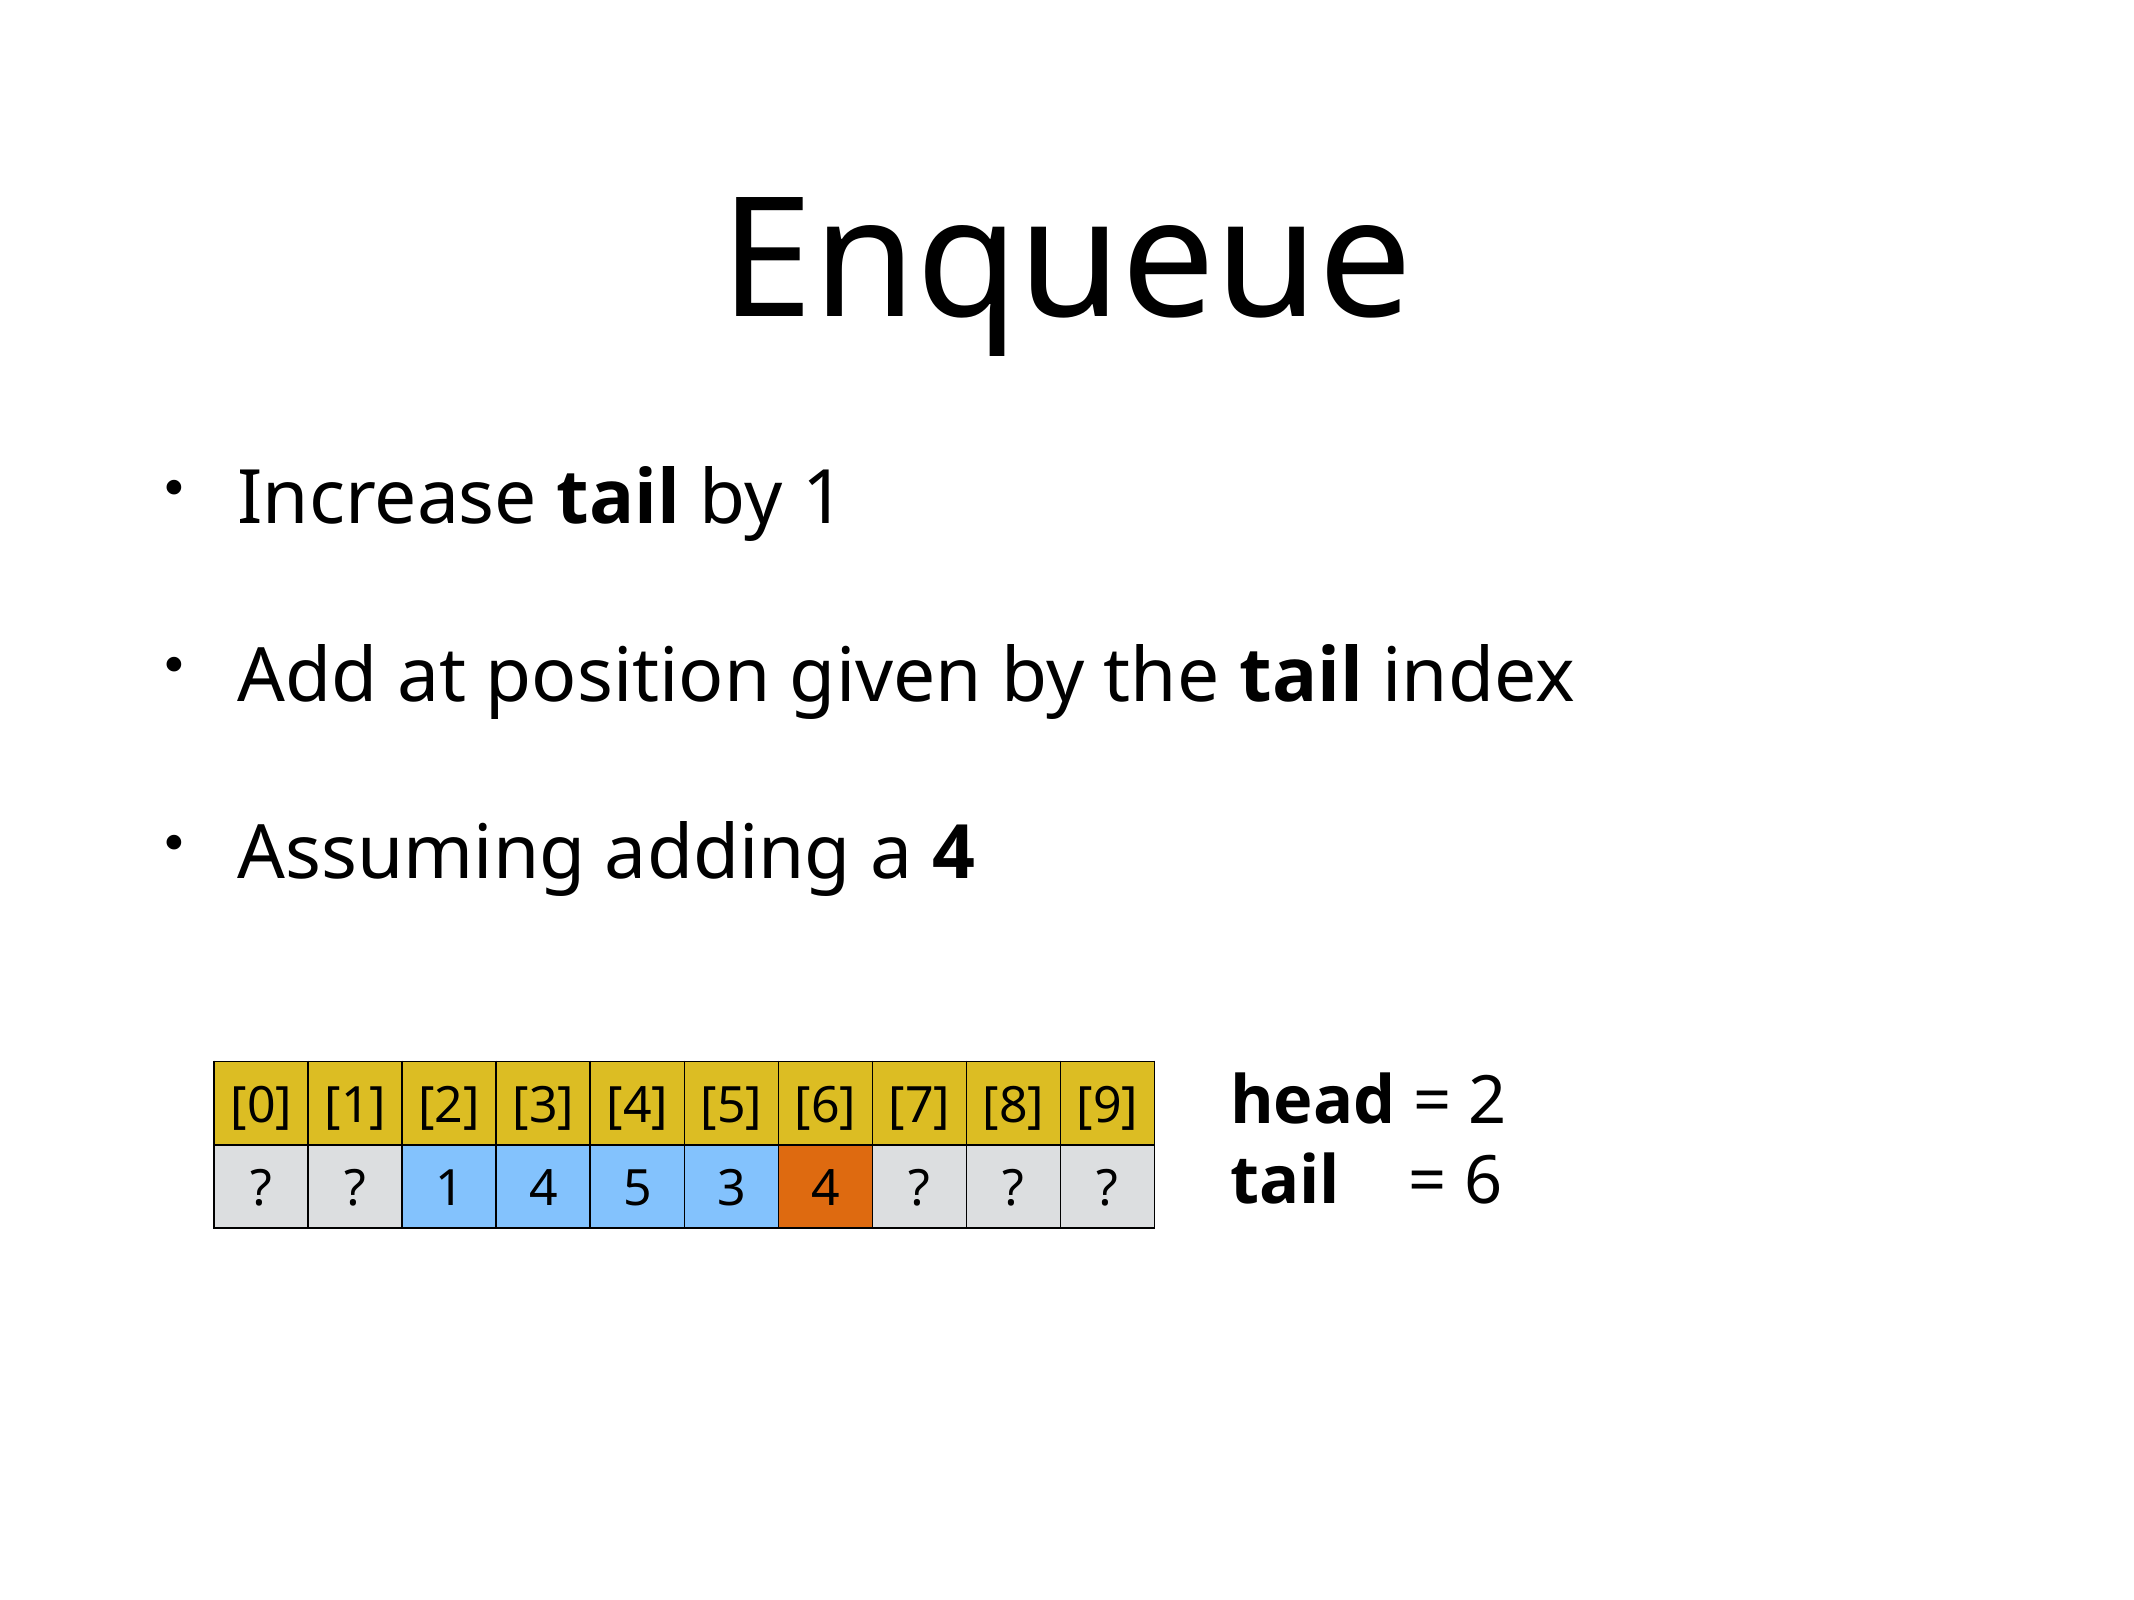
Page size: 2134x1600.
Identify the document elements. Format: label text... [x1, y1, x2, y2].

table_cell ? [967, 1146, 1060, 1227]
table_cell 3 [685, 1146, 778, 1227]
table_header [8] [967, 1062, 1060, 1144]
list Increase tail by 1 Add at position given by the tail index Assuming adding a 4 [155, 426, 1978, 917]
table_header [4] [591, 1062, 684, 1144]
title Enqueue [155, 72, 1978, 426]
table_cell ? [215, 1146, 307, 1227]
table_header [0] [215, 1062, 307, 1144]
table_header [3] [497, 1062, 589, 1144]
table_cell 4 [779, 1146, 872, 1227]
table_header [9] [1061, 1062, 1154, 1144]
table_header [7] [873, 1062, 966, 1144]
table_cell ? [309, 1146, 401, 1227]
table_cell ? [873, 1146, 966, 1227]
table_header [5] [685, 1062, 778, 1144]
table_cell 5 [591, 1146, 684, 1227]
text_box head = 2 tail = 6 [1221, 1048, 1516, 1225]
table_cell 4 [497, 1146, 589, 1227]
table_header [2] [403, 1062, 495, 1144]
table_cell ? [1061, 1146, 1154, 1227]
table_cell 1 [403, 1146, 495, 1227]
table_header [1] [309, 1062, 401, 1144]
table_header [6] [779, 1062, 872, 1144]
